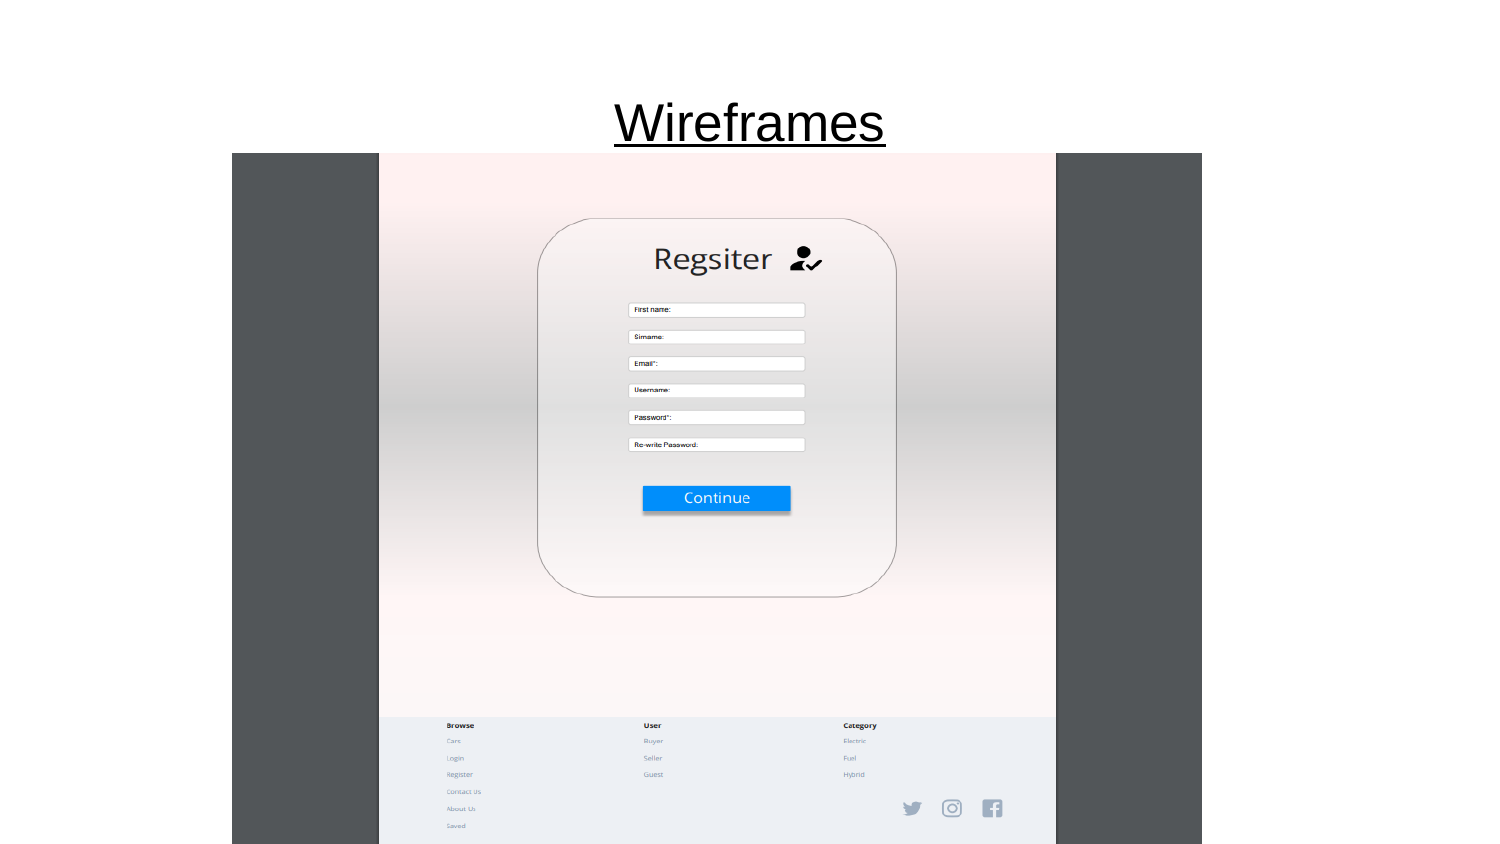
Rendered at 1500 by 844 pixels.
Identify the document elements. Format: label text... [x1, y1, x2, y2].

title Wireframes [51, 72, 1449, 167]
picture [232, 152, 1202, 844]
